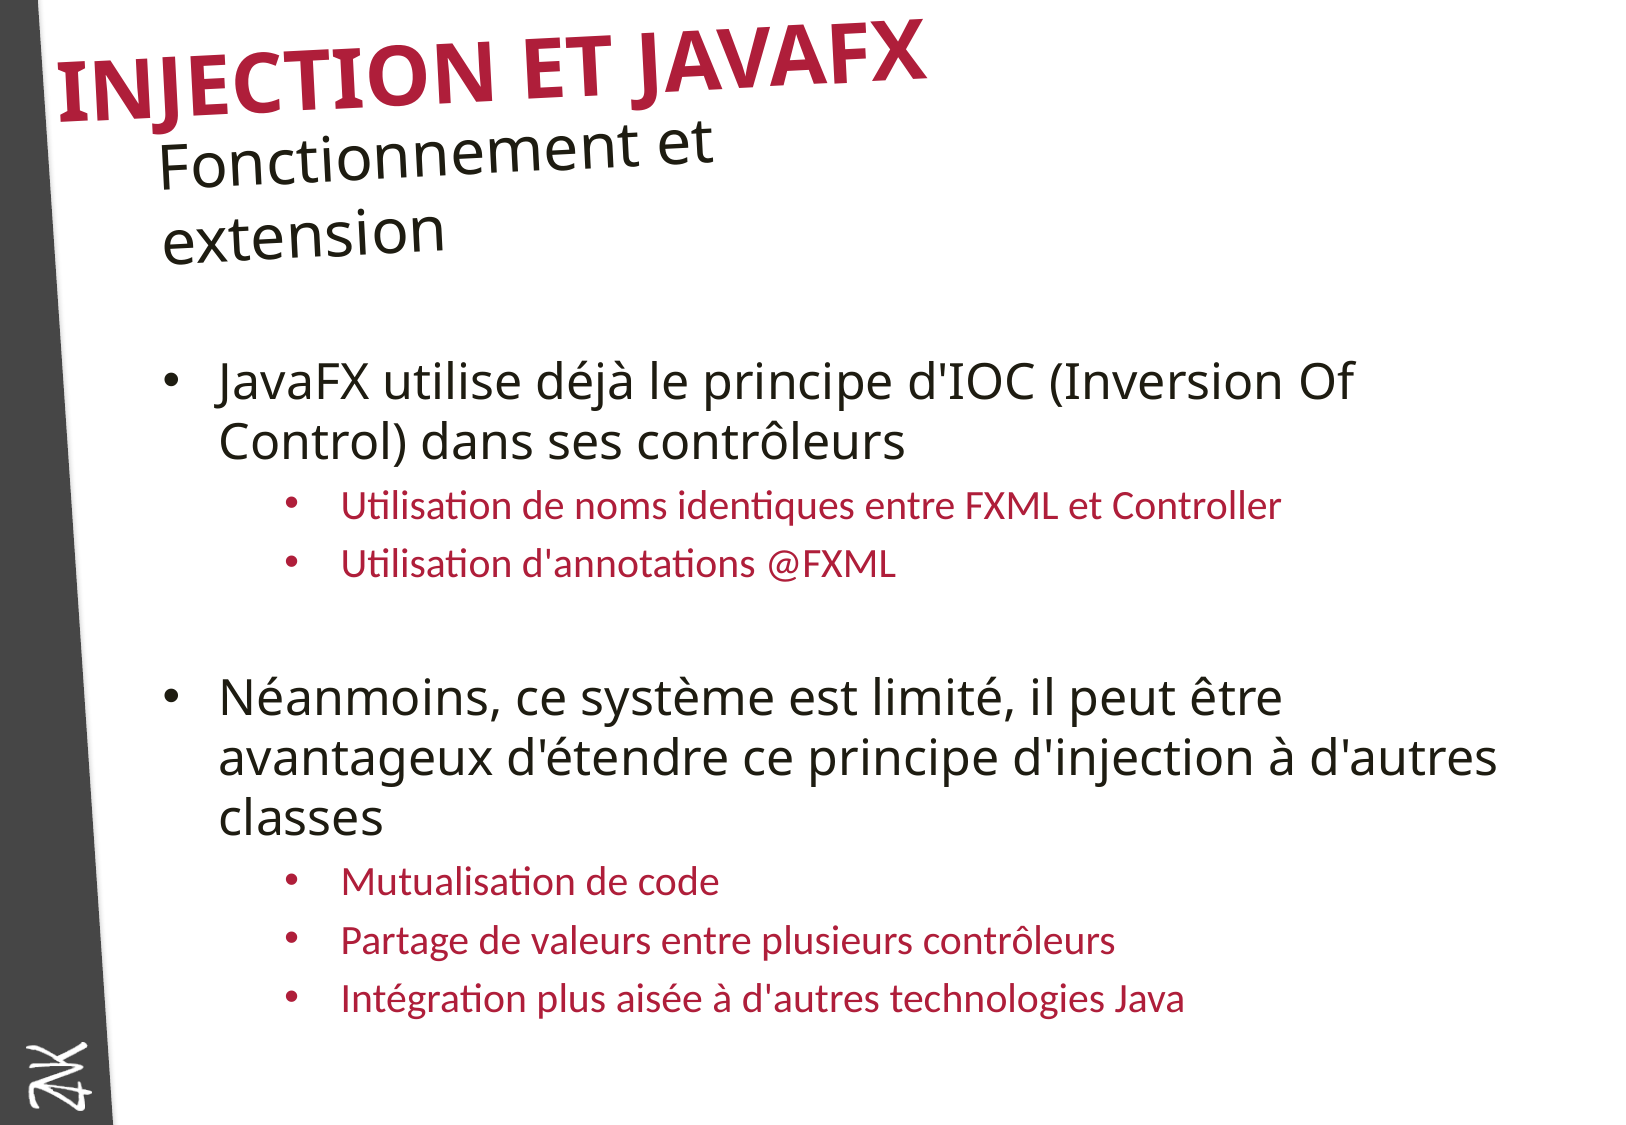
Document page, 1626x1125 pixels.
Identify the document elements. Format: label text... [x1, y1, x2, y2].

list Fonctionnement et extension [140, 74, 1034, 231]
picture [26, 1042, 92, 1112]
list JavaFX utilise déjà le principe d'IOC (Inversion Of Control) dans ses contrôleurs Utilisation de noms identiques entre FXML et Controller Utilisation d'annotations @FXML Néanmoins, ce système est limité, il peut être avantageux d'étendre ce principe d'injection à d'autres classes Mutualisation de code Partage de valeurs entre plusieurs contrôleurs Intégration plus aisée à d'autres technologies Java [147, 341, 1546, 1060]
title Injection et JavaFX [40, 0, 1113, 154]
